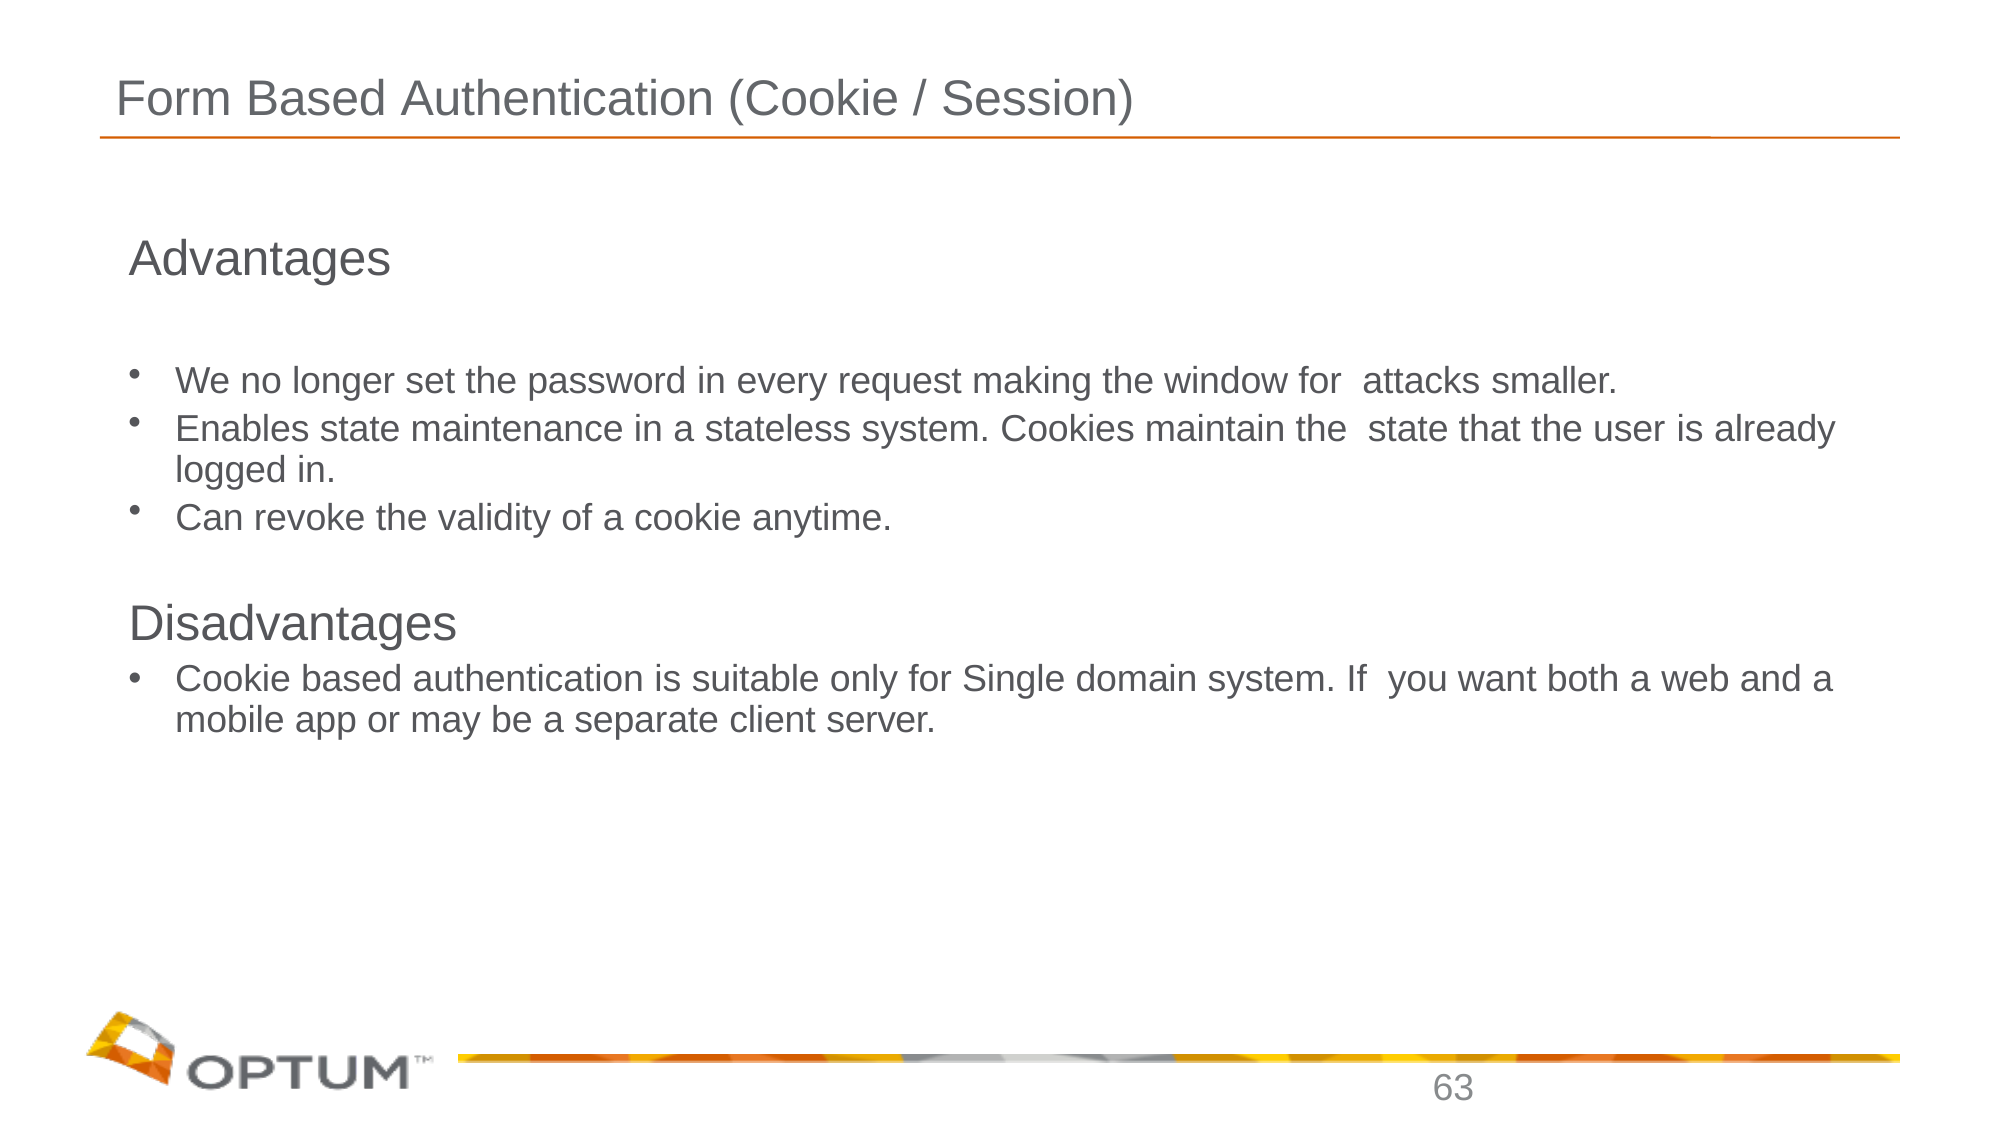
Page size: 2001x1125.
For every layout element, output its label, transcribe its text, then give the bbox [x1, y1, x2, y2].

slide_number 63 [1426, 1062, 1605, 1125]
text_box Advantages We no longer set the password in every request making the window for attacks smaller. Enables state maintenance in a stateless system. Cookies maintain the state that the user is already logged in. Can revoke the validity of a cookie anytime. Disadvantages Cookie based authentication is suitable only for Single domain system. If you want both a web and a mobile app or may be a separate client server. [126, 222, 1930, 741]
picture [83, 1009, 436, 1092]
picture [458, 1054, 1900, 1063]
title Form Based Authentication (Cookie / Session) [99, 0, 2000, 126]
